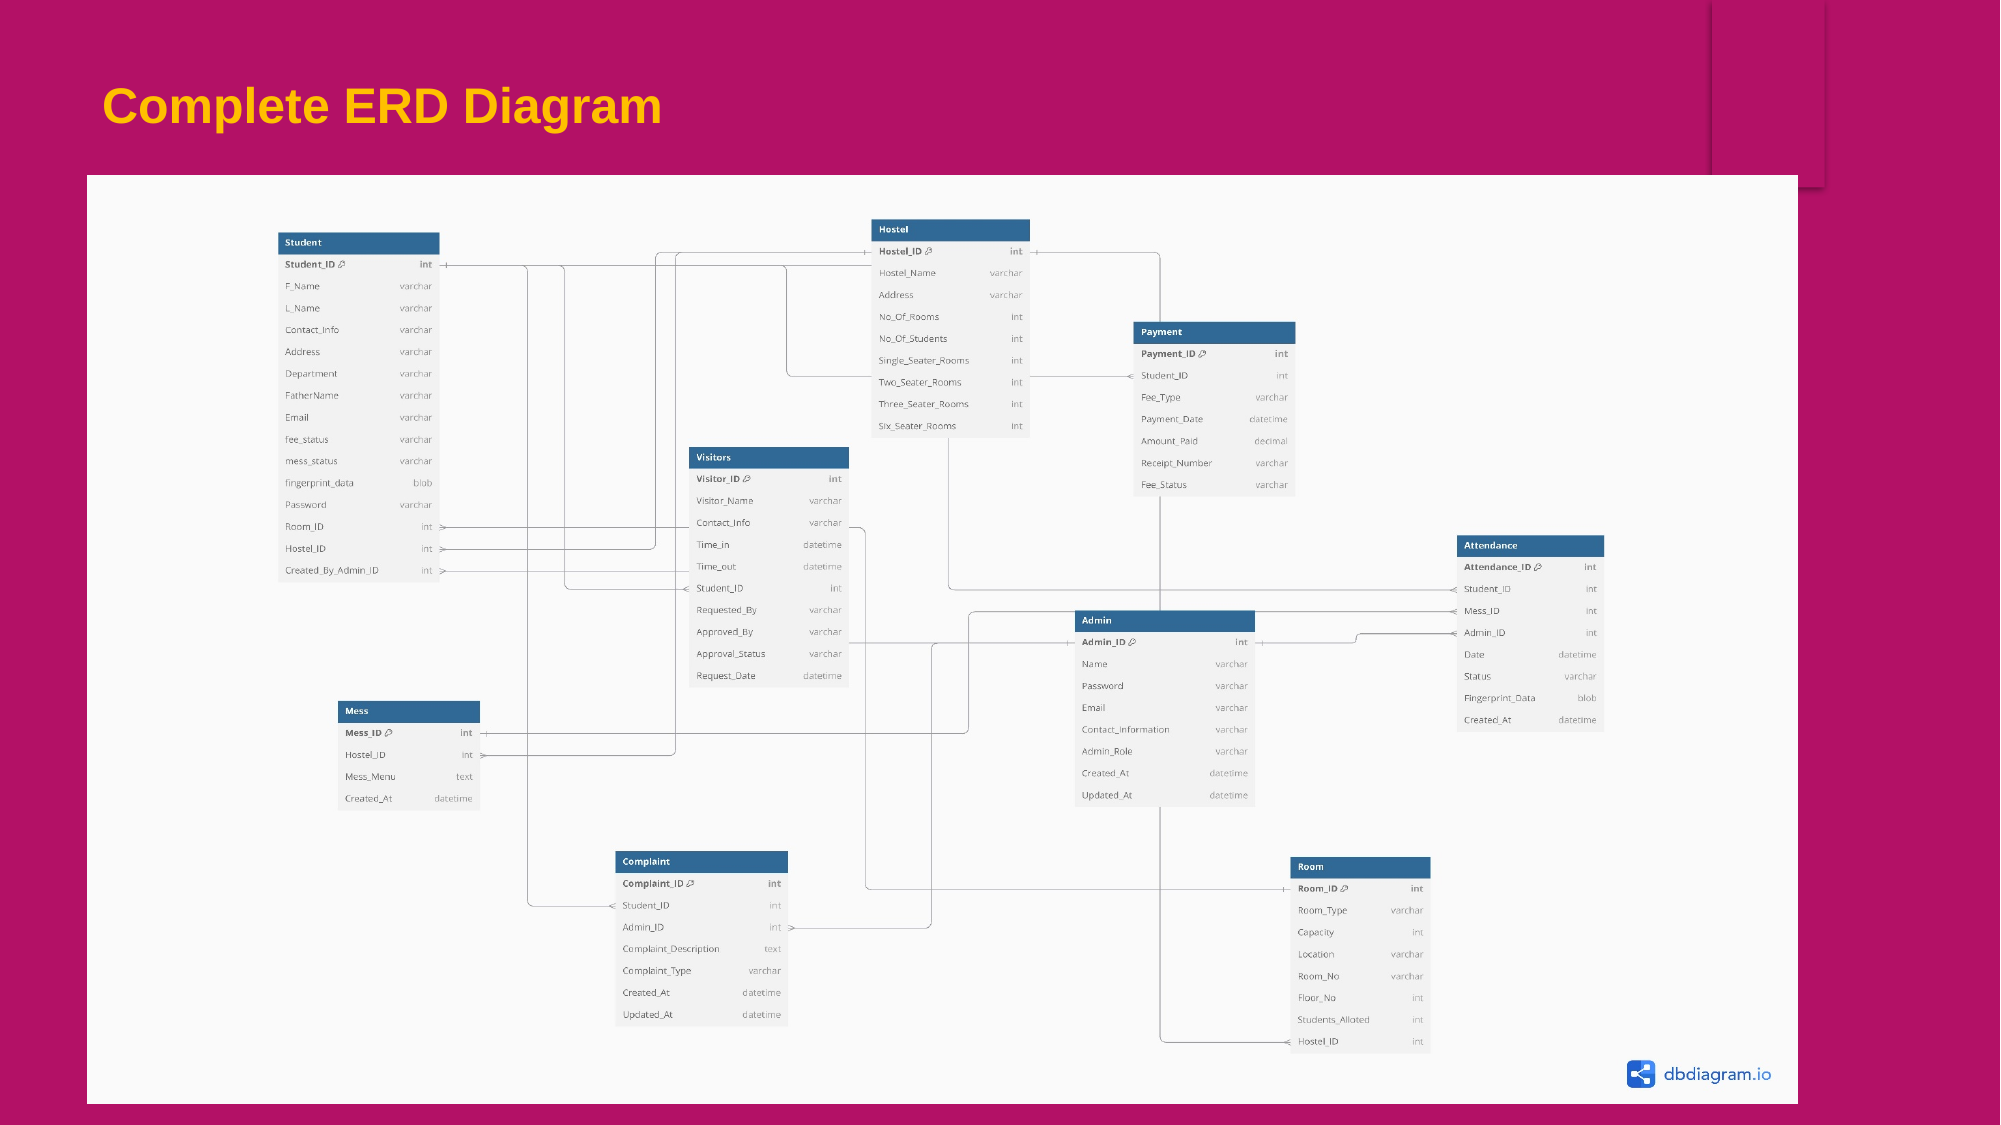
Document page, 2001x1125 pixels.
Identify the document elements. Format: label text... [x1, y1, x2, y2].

picture [86, 175, 1798, 1105]
text_box Complete ERD Diagram [87, 65, 727, 141]
